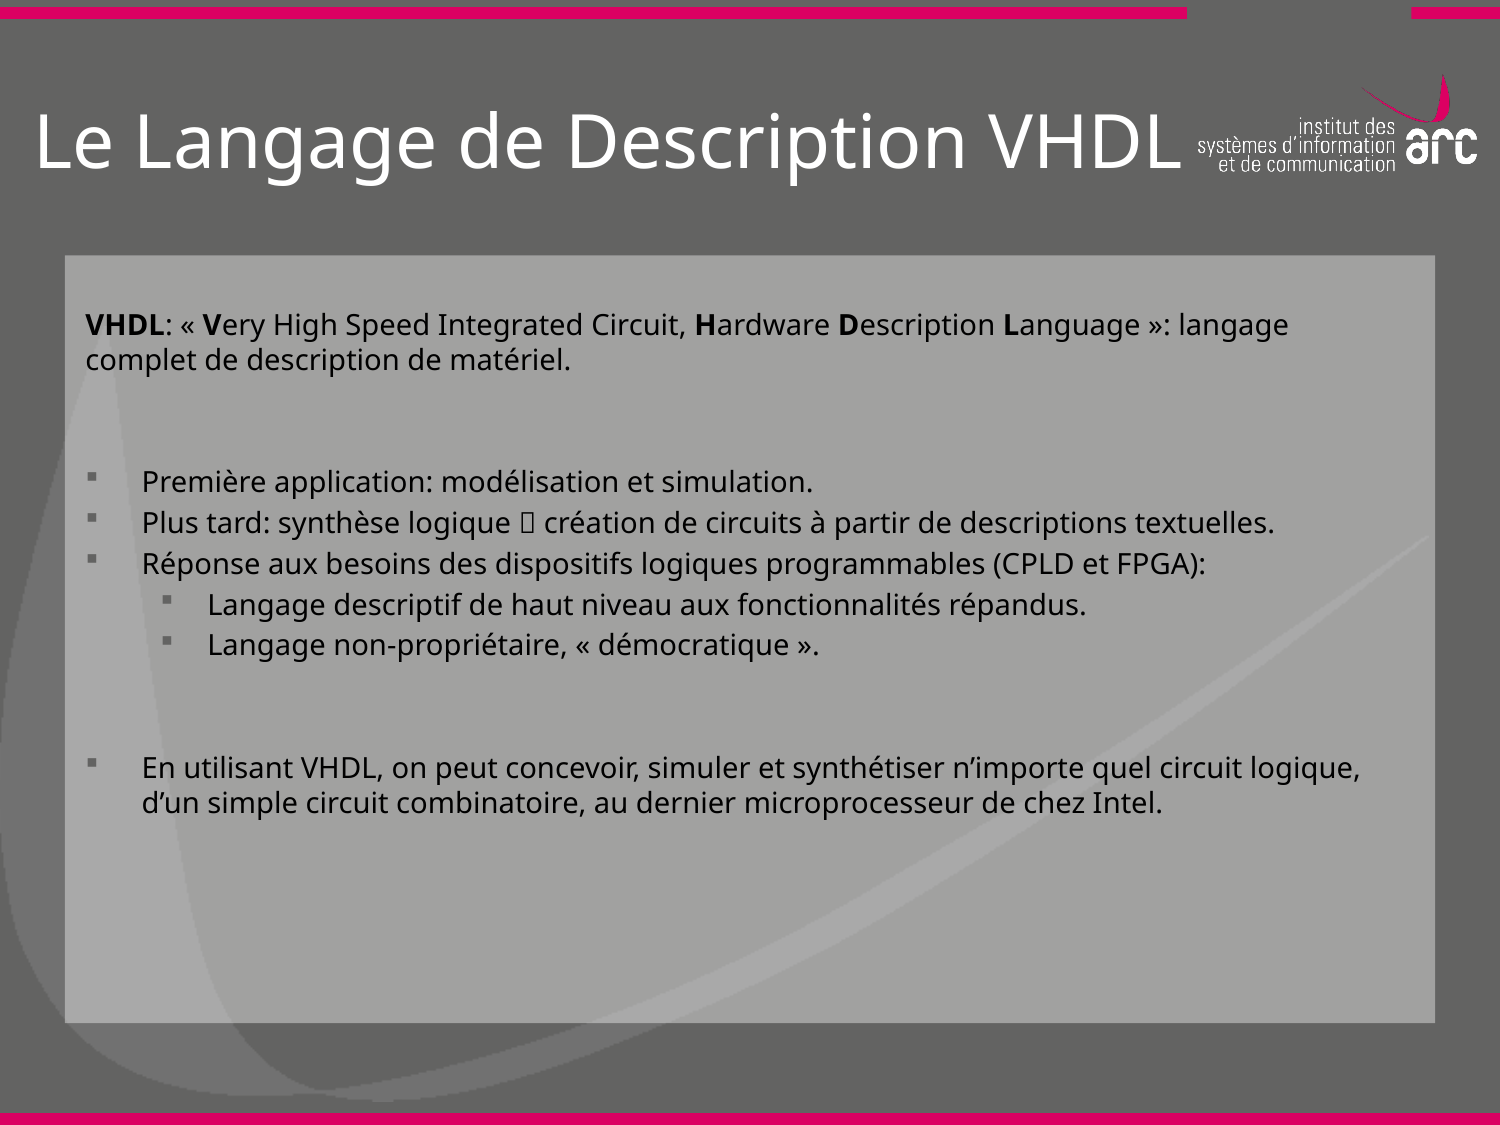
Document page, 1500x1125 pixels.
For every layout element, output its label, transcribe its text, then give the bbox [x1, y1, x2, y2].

title Le Langage de Description VHDL [17, 44, 1200, 233]
list VHDL: « Very High Speed Integrated Circuit, Hardware Description Language »: langage complet de description de matériel. Première application: modélisation et simulation. Plus tard: synthèse logique  création de circuits à partir de descriptions textuelles. Réponse aux besoins des dispositifs logiques programmables (CPLD et FPGA): Langage descriptif de haut niveau aux fonctionnalités répandus. Langage non-propriétaire, « démocratique ». En utilisant VHDL, on peut concevoir, simuler et synthétiser n’importe quel circuit logique, d’un simple circuit combinatoire, au dernier microprocesseur de chez Intel. [70, 257, 1419, 997]
picture [1200, 74, 1477, 172]
